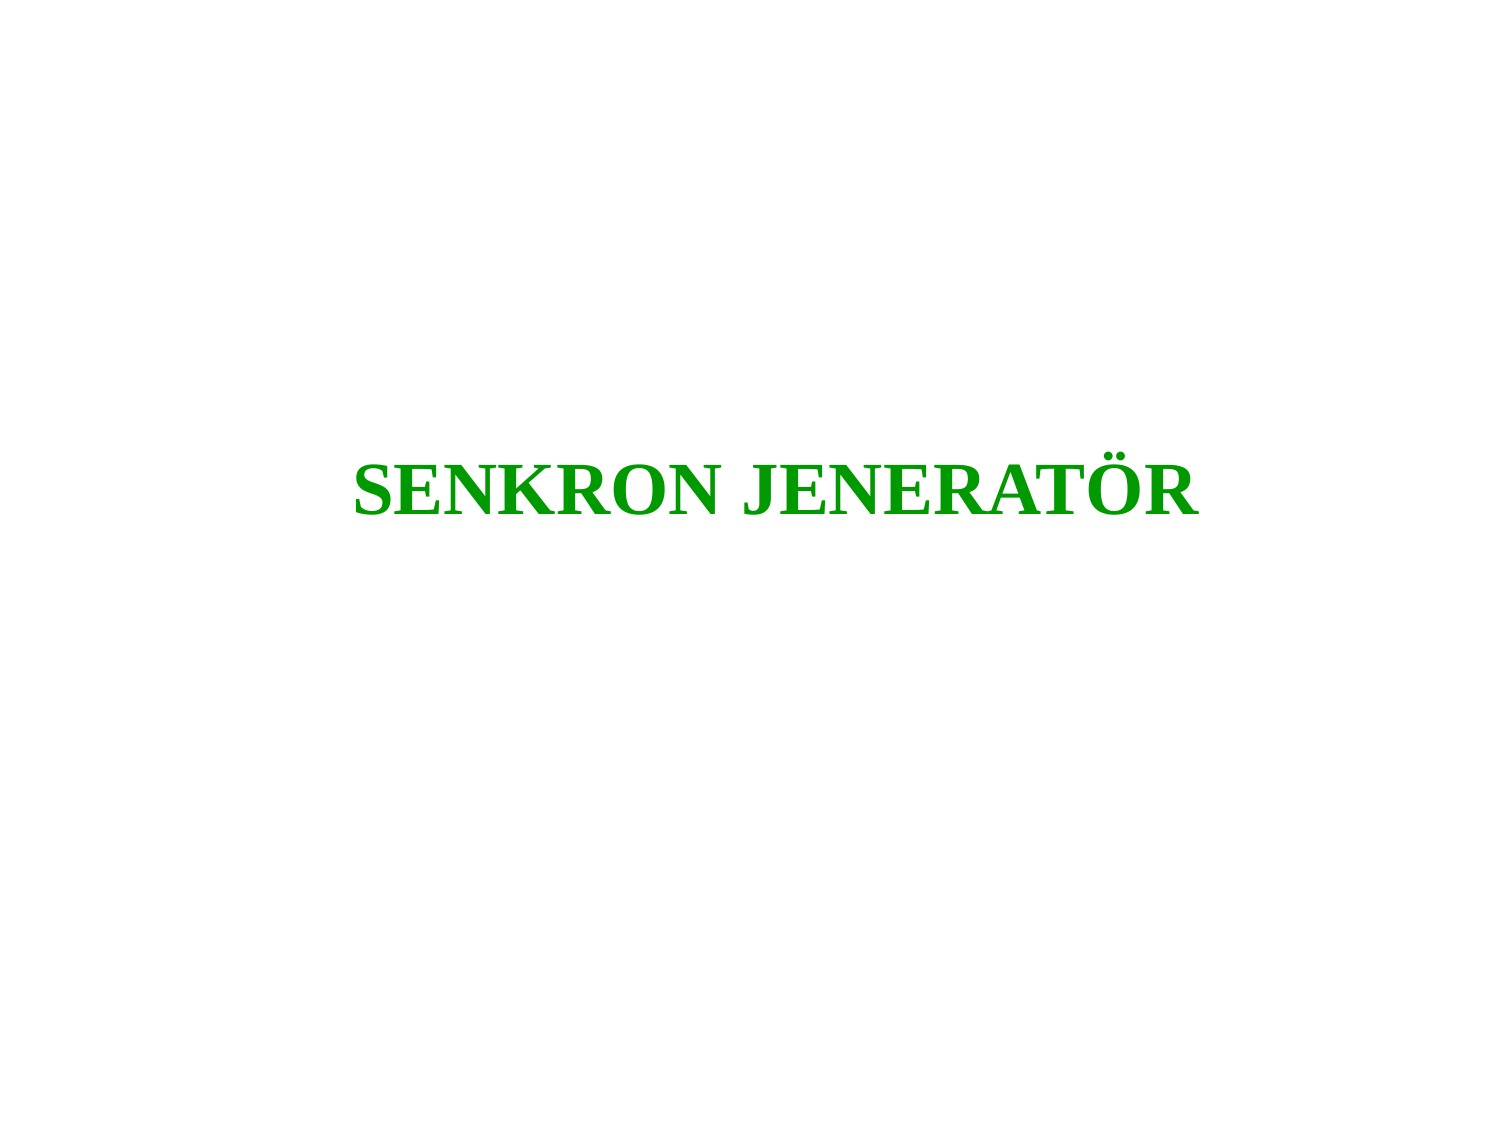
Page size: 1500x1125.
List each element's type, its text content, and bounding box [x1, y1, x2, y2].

title SENKRON JENERATÖR [350, 437, 1223, 532]
